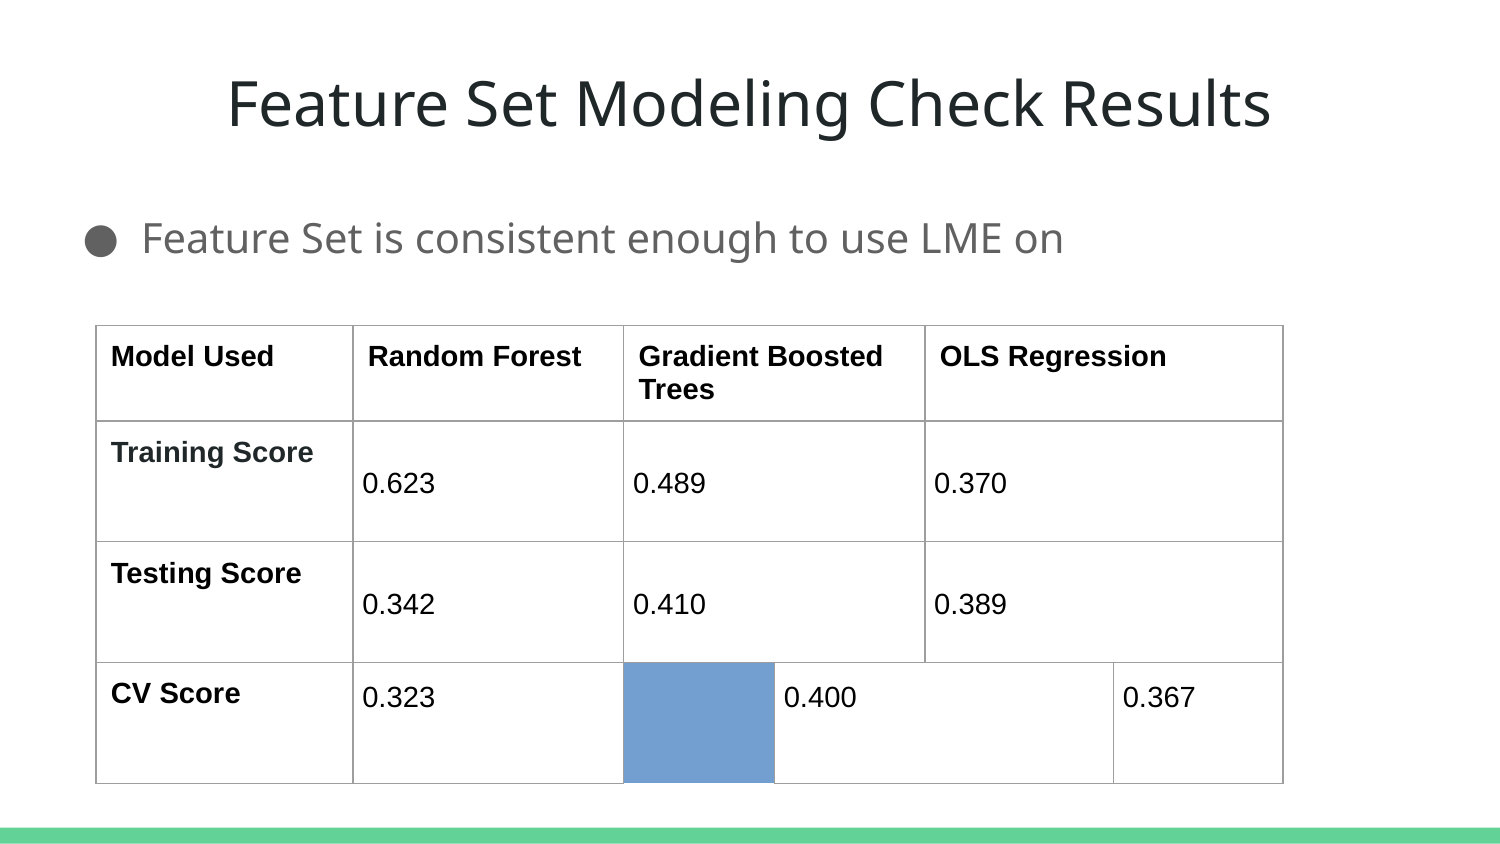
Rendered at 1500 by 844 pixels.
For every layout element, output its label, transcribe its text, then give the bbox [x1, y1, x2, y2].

table_cell 0.400 [775, 663, 1113, 783]
list Feature Set is consistent enough to use LME on [51, 189, 1449, 750]
table_cell 0.489 [624, 422, 924, 541]
table_cell 0.623 [354, 422, 623, 541]
table_header Model Used [97, 326, 352, 420]
table_cell Training Score [97, 422, 352, 541]
table_header OLS Regression [926, 326, 1282, 420]
table_cell 0.342 [354, 542, 623, 662]
table_cell 0.389 [926, 542, 1282, 662]
table_header Random Forest [354, 326, 623, 420]
title Feature Set Modeling Check Results [51, 49, 1449, 144]
table_cell 0.370 [926, 422, 1282, 541]
table_cell 0.367 [1114, 663, 1282, 783]
table_header Gradient Boosted Trees [624, 326, 924, 420]
table_cell 0.410 [624, 542, 924, 662]
table_cell 0.323 [354, 663, 623, 783]
table_cell CV Score [97, 663, 352, 783]
table_cell Testing Score [97, 542, 352, 662]
